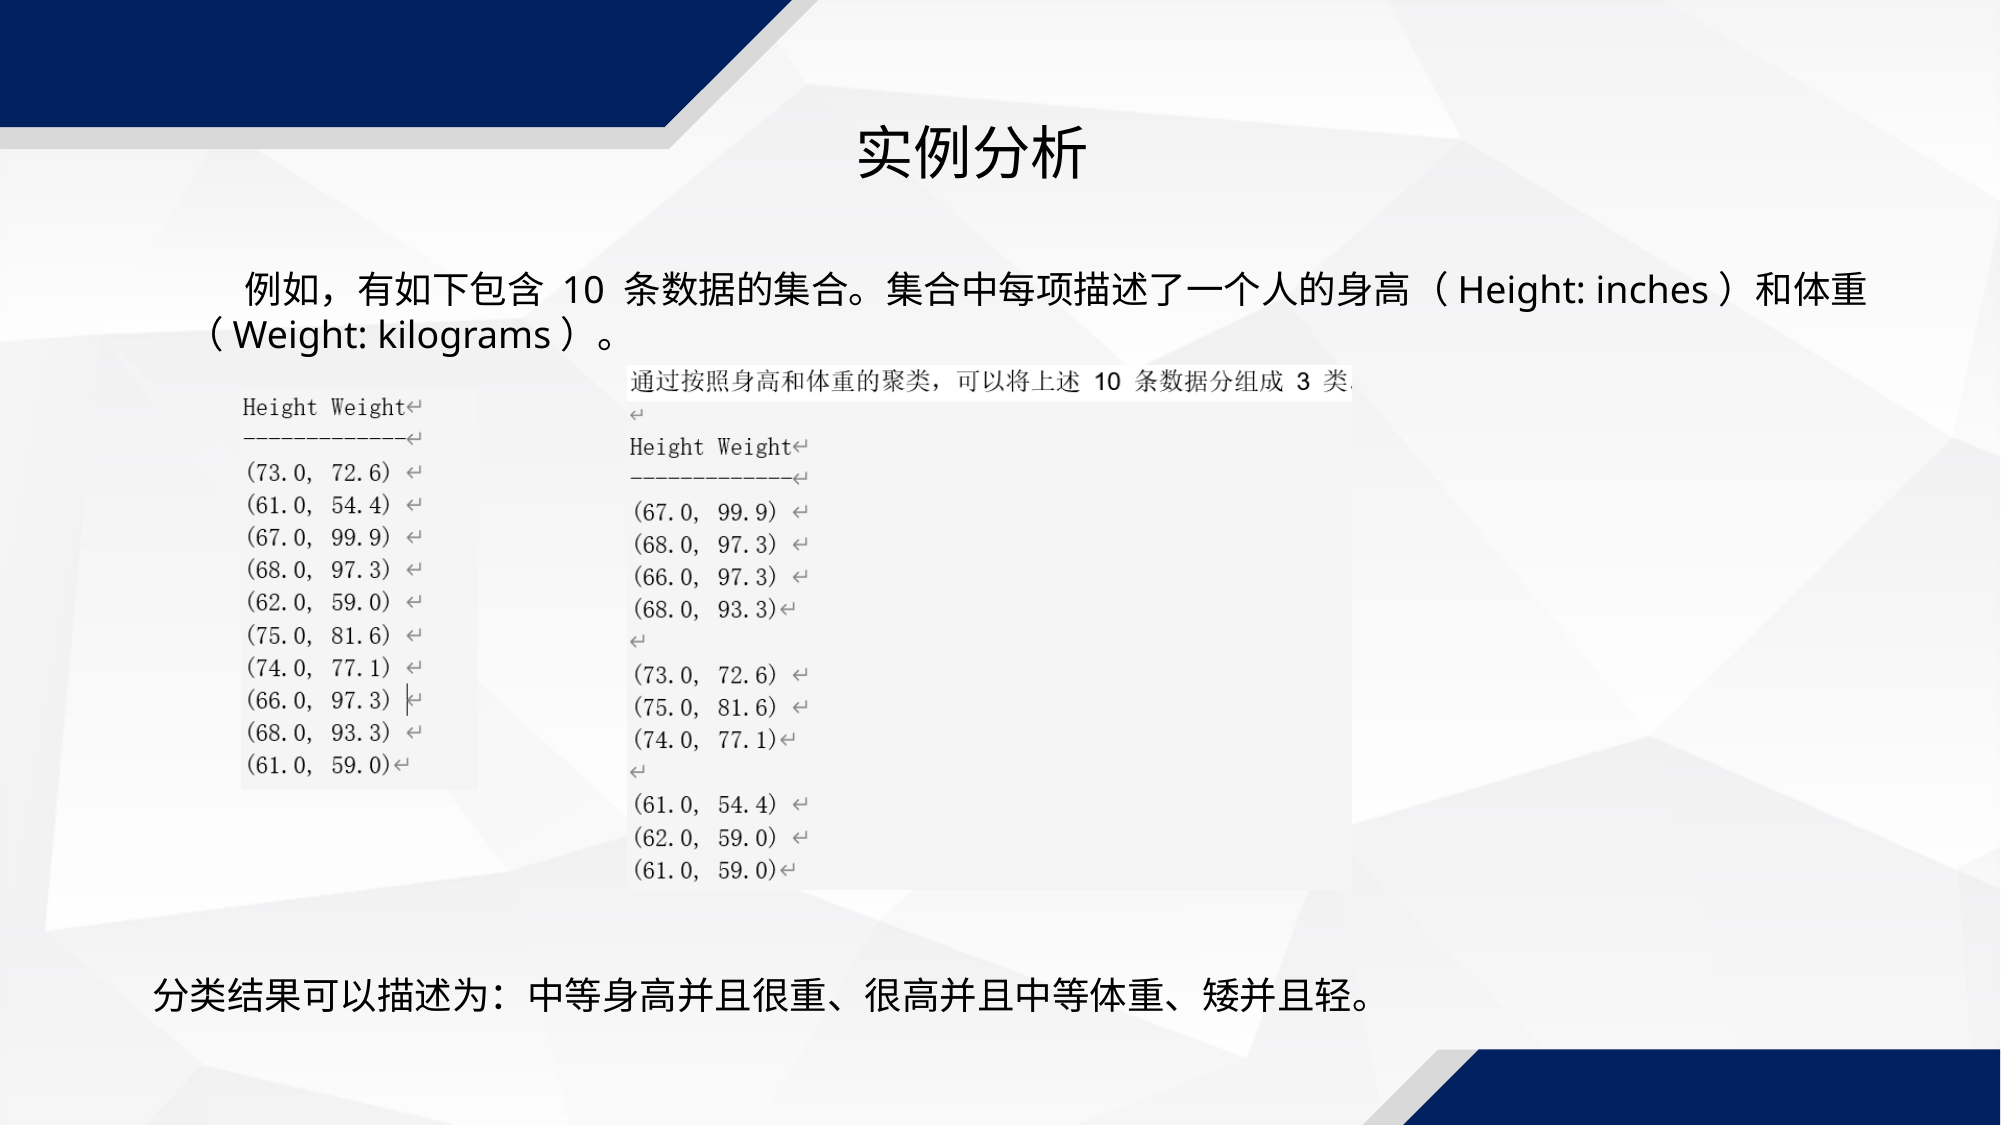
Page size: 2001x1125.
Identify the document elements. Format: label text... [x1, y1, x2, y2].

picture [0, 0, 2001, 1125]
text_box 实例分析 [593, 109, 1352, 194]
text_box 分类结果可以描述为：中等身高并且很重、很高并且中等体重、矮并且轻。 [137, 964, 1503, 1025]
text_box 例如，有如下包含 10 条数据的集合。集合中每项描述了一个人的身高（Height: inches）和体重（Weight: kilograms）。 [171, 259, 1959, 364]
